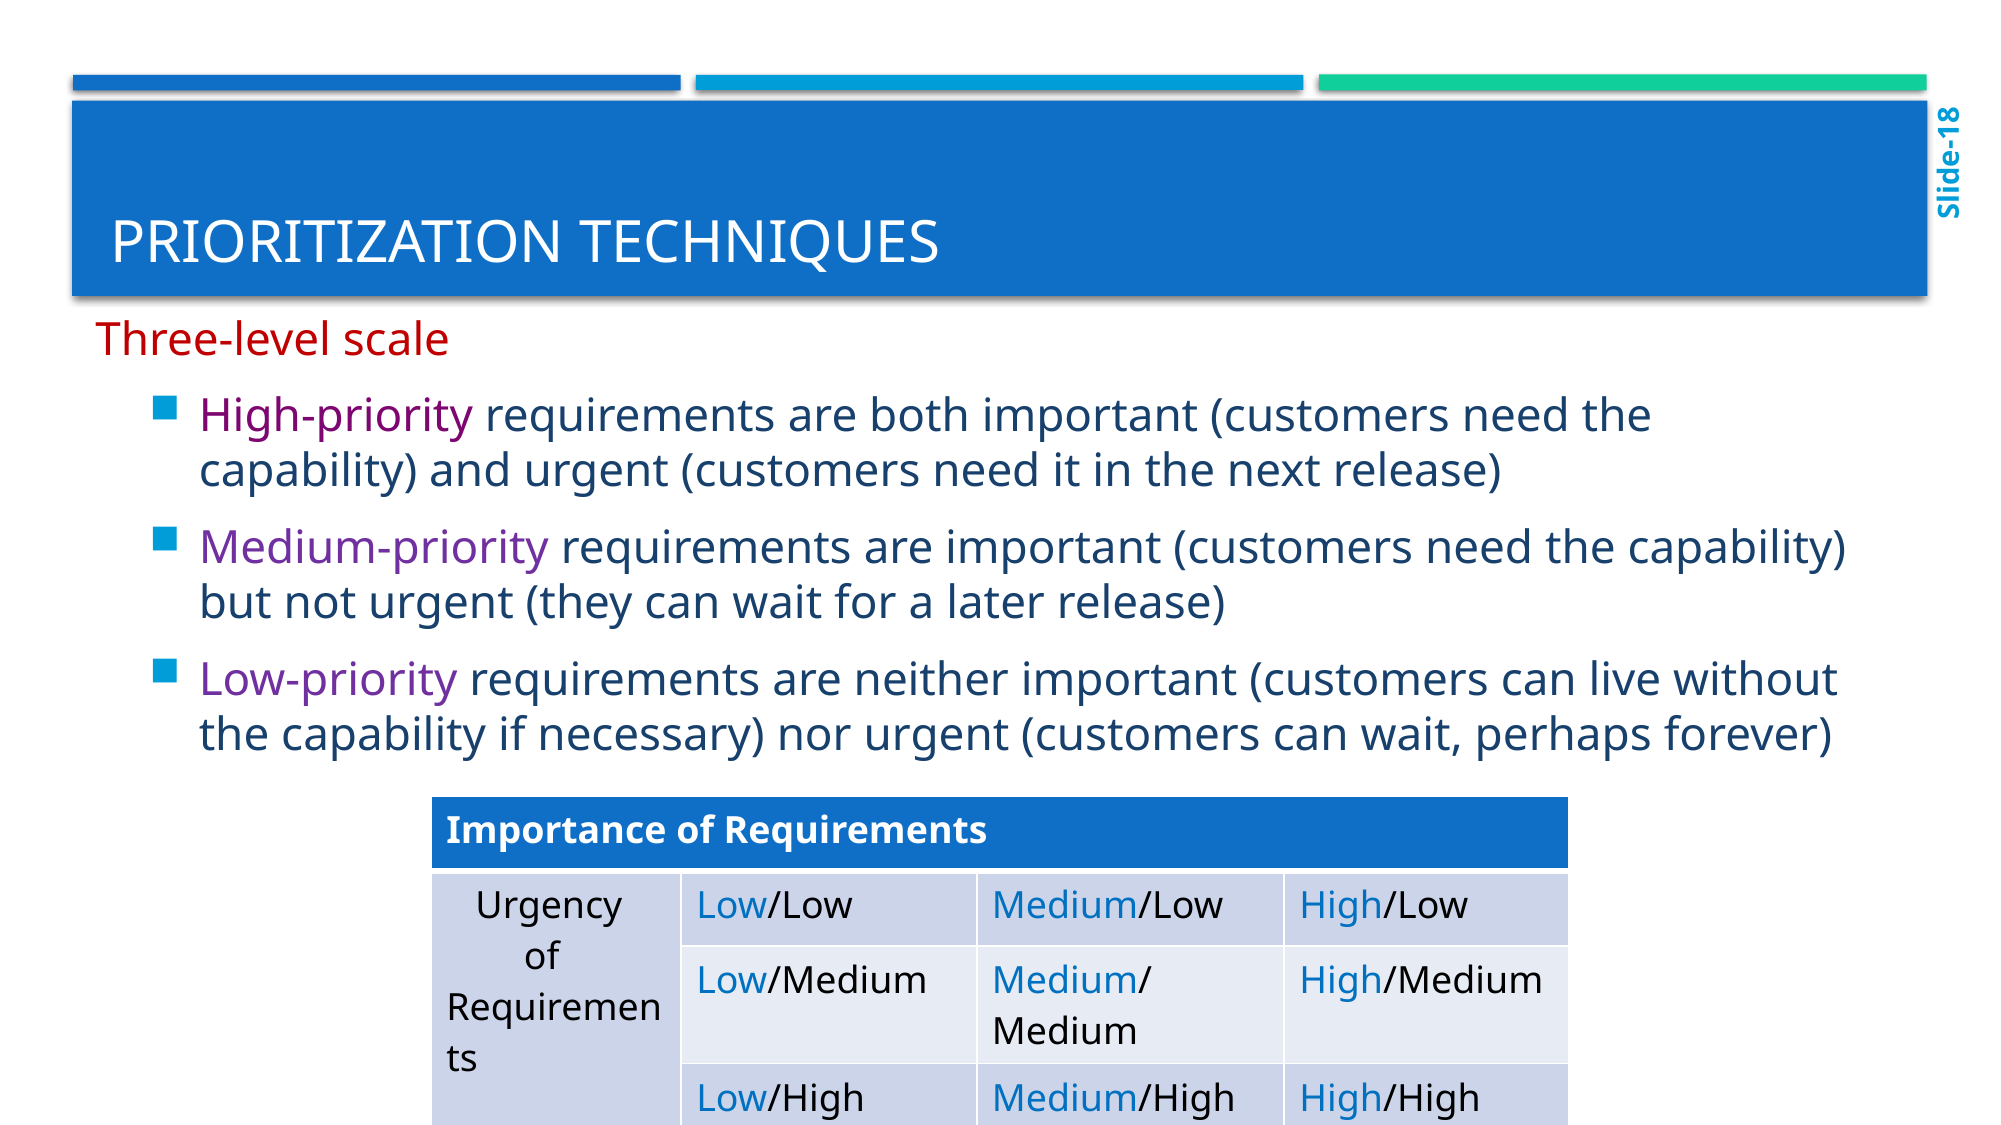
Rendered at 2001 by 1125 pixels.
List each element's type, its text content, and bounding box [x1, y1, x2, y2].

table_cell Low/Medium [682, 947, 976, 1063]
table_cell High/High [1285, 1064, 1568, 1125]
text_box Slide-18 [1930, 99, 1970, 266]
table_cell Urgency of Requirements [432, 874, 680, 1125]
table_cell Low/High [682, 1064, 976, 1125]
table_cell High/Medium [1285, 947, 1568, 1063]
list Three-level scale High-priority requirements are both important (customers need the capability) and urgent (customers need it in the next release) Medium-priority requirements are important (customers need the capability) but not urgent (they can wait for a later release) Low-priority requirements are neither important (customers can live without the capability if necessary) nor urgent (customers can wait, perhaps forever) [80, 301, 1890, 825]
table_cell Low/Low [682, 874, 976, 945]
table_cell Medium/Low [978, 874, 1283, 945]
table_cell High/Low [1285, 874, 1568, 945]
table_cell Medium/Medium [978, 947, 1283, 1063]
table_cell Medium/High [978, 1064, 1283, 1125]
table_header Importance of Requirements [432, 797, 1568, 868]
title prioritization techniques [95, 115, 1905, 282]
